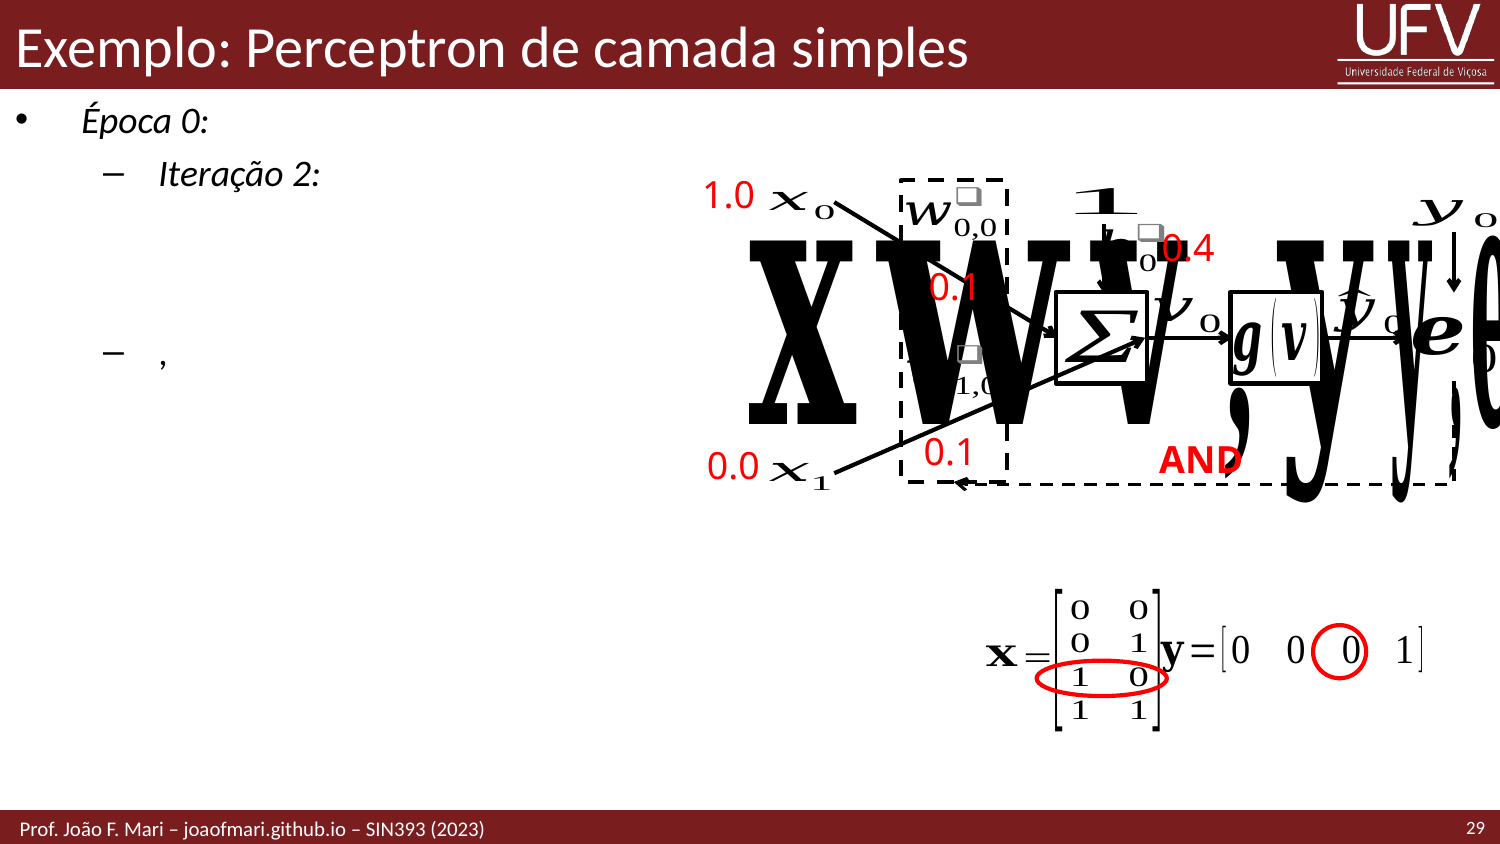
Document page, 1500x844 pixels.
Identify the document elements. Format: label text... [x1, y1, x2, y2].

slide_number 29 [1328, 811, 1500, 844]
text_box [899, 178, 1009, 200]
text_box 0.0 [692, 434, 775, 495]
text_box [983, 587, 1425, 733]
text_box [834, 201, 1071, 307]
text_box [1153, 181, 1255, 682]
title Exemplo: Perceptron de camada simples [0, 0, 1500, 89]
footer Prof. João F. Mari – joaofmari.github.io – SIN393 (2023) [0, 812, 1034, 844]
text_box [899, 315, 1009, 367]
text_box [834, 368, 1071, 474]
text_box AND [1144, 429, 1148, 489]
text_box 1.0 [687, 163, 770, 224]
